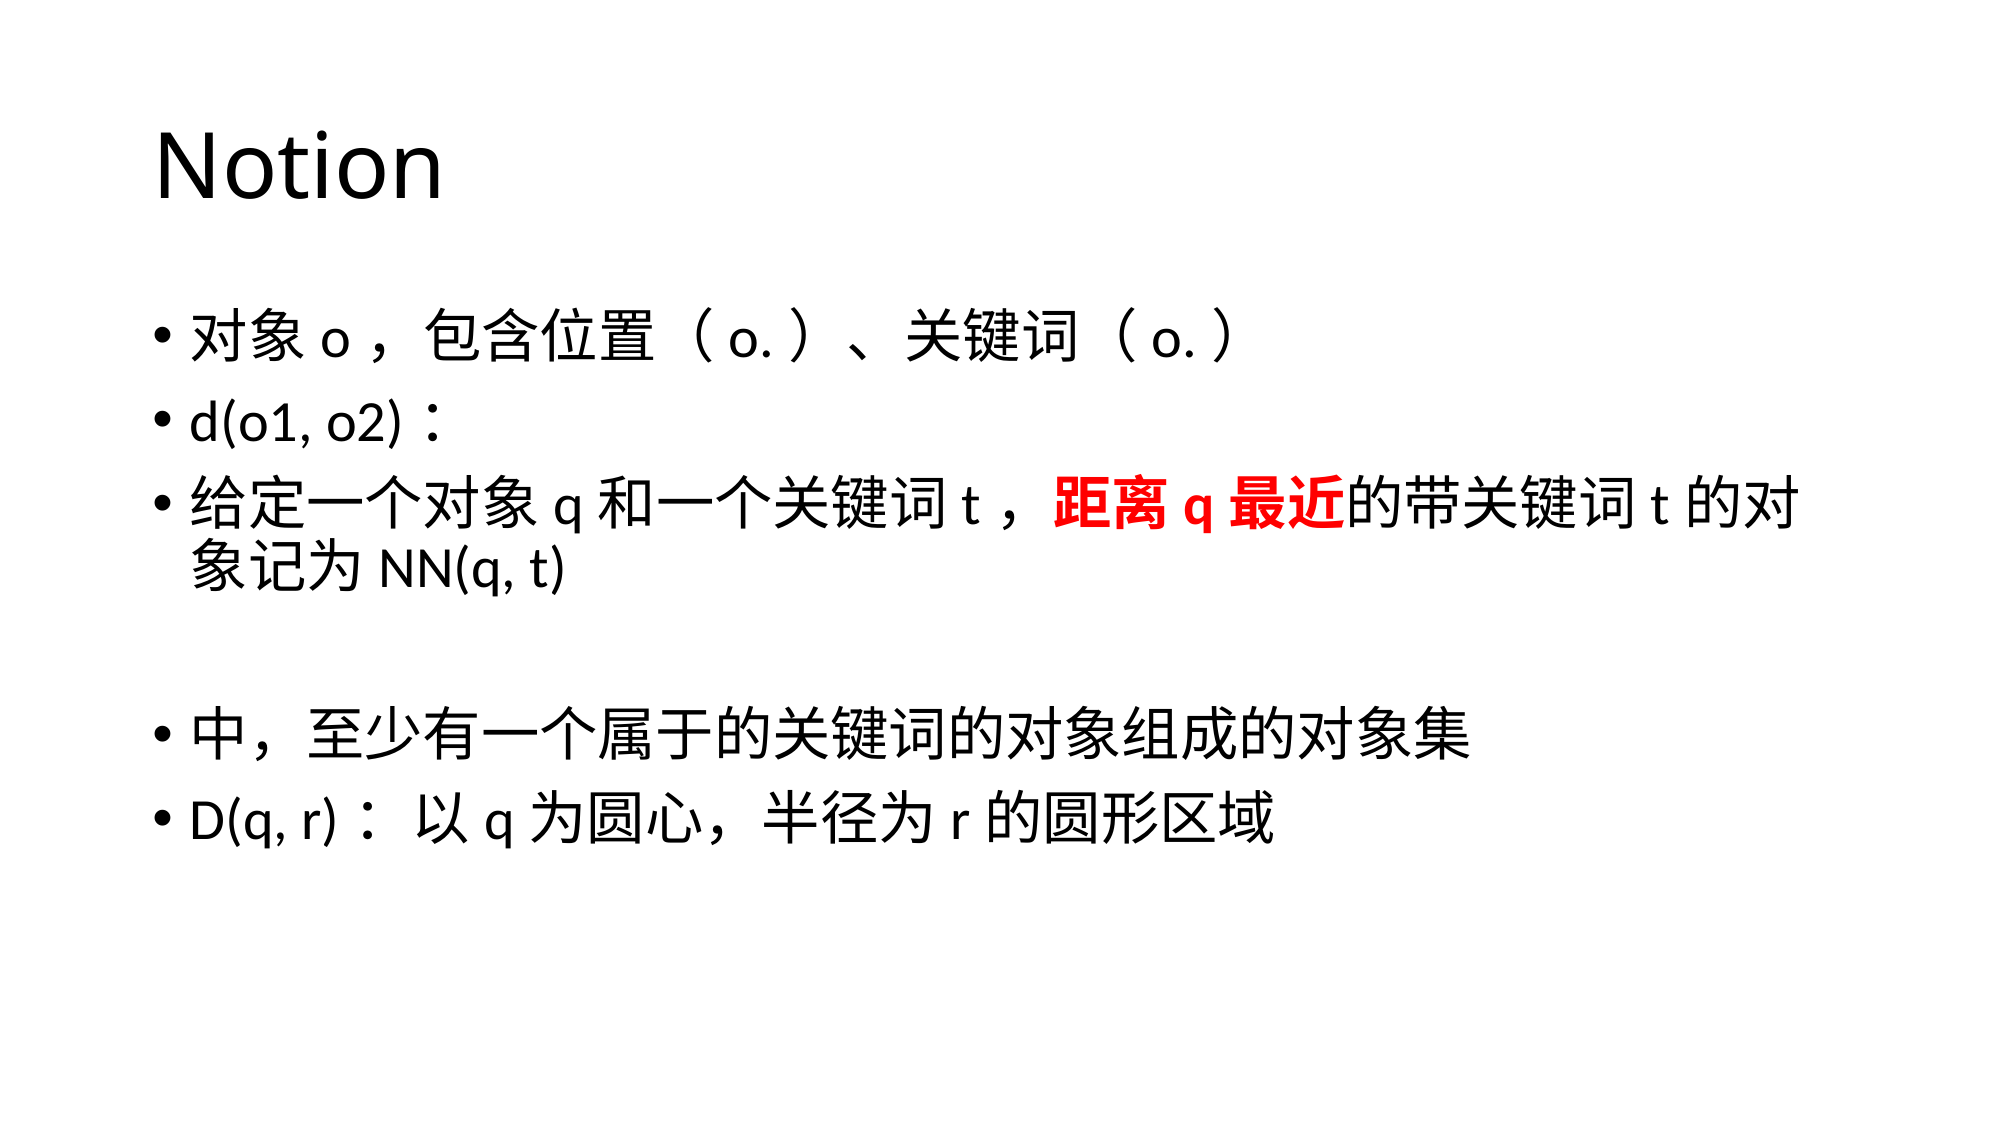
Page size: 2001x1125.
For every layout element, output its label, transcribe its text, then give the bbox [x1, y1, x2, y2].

title Notion [137, 59, 1863, 278]
